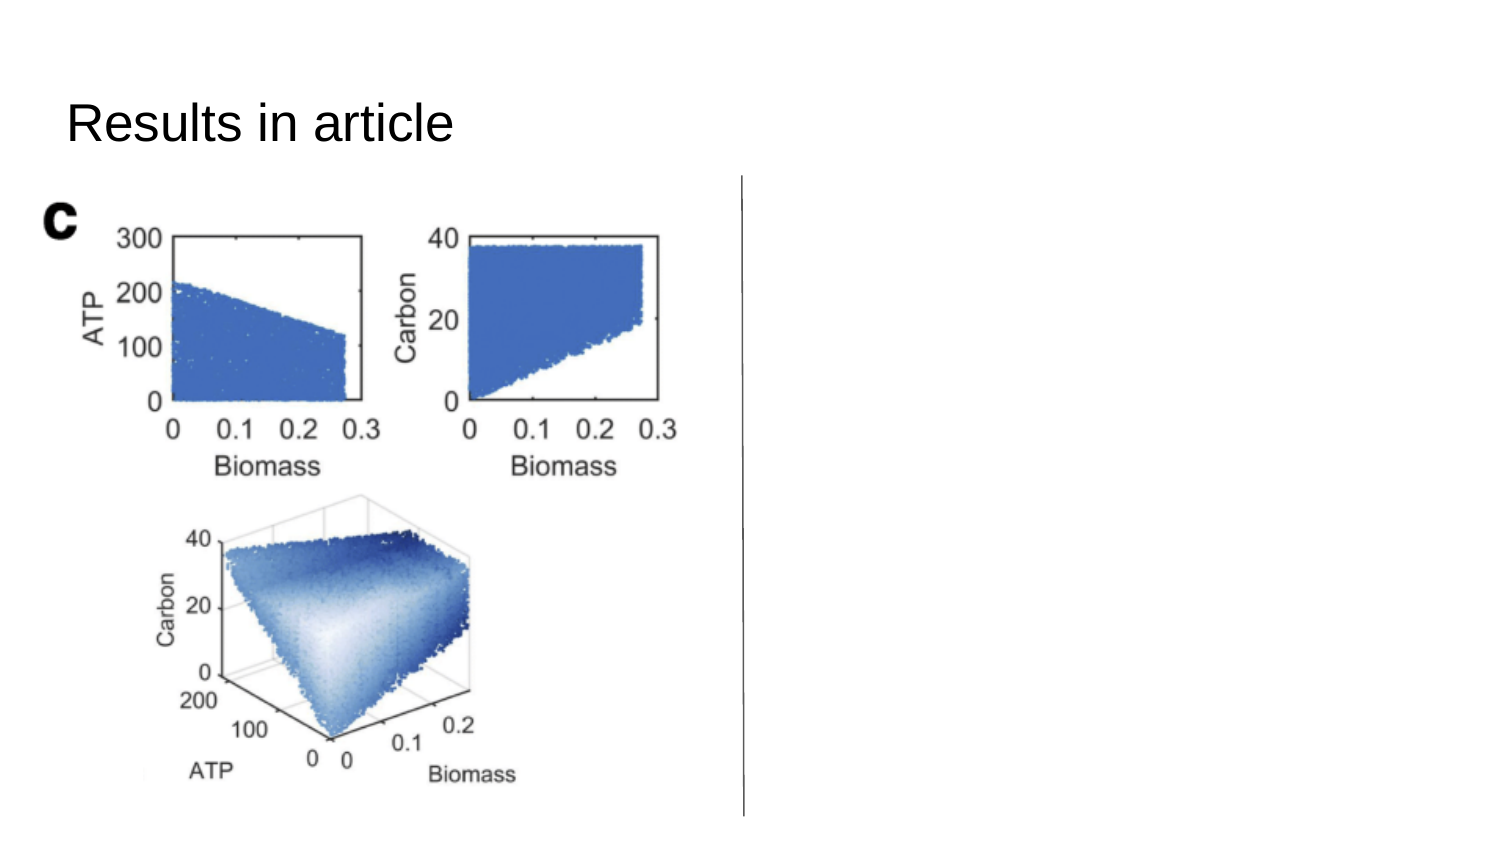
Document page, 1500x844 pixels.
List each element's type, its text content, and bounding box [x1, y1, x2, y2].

picture [32, 181, 696, 800]
title Results in article [51, 72, 1449, 167]
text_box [741, 175, 745, 817]
